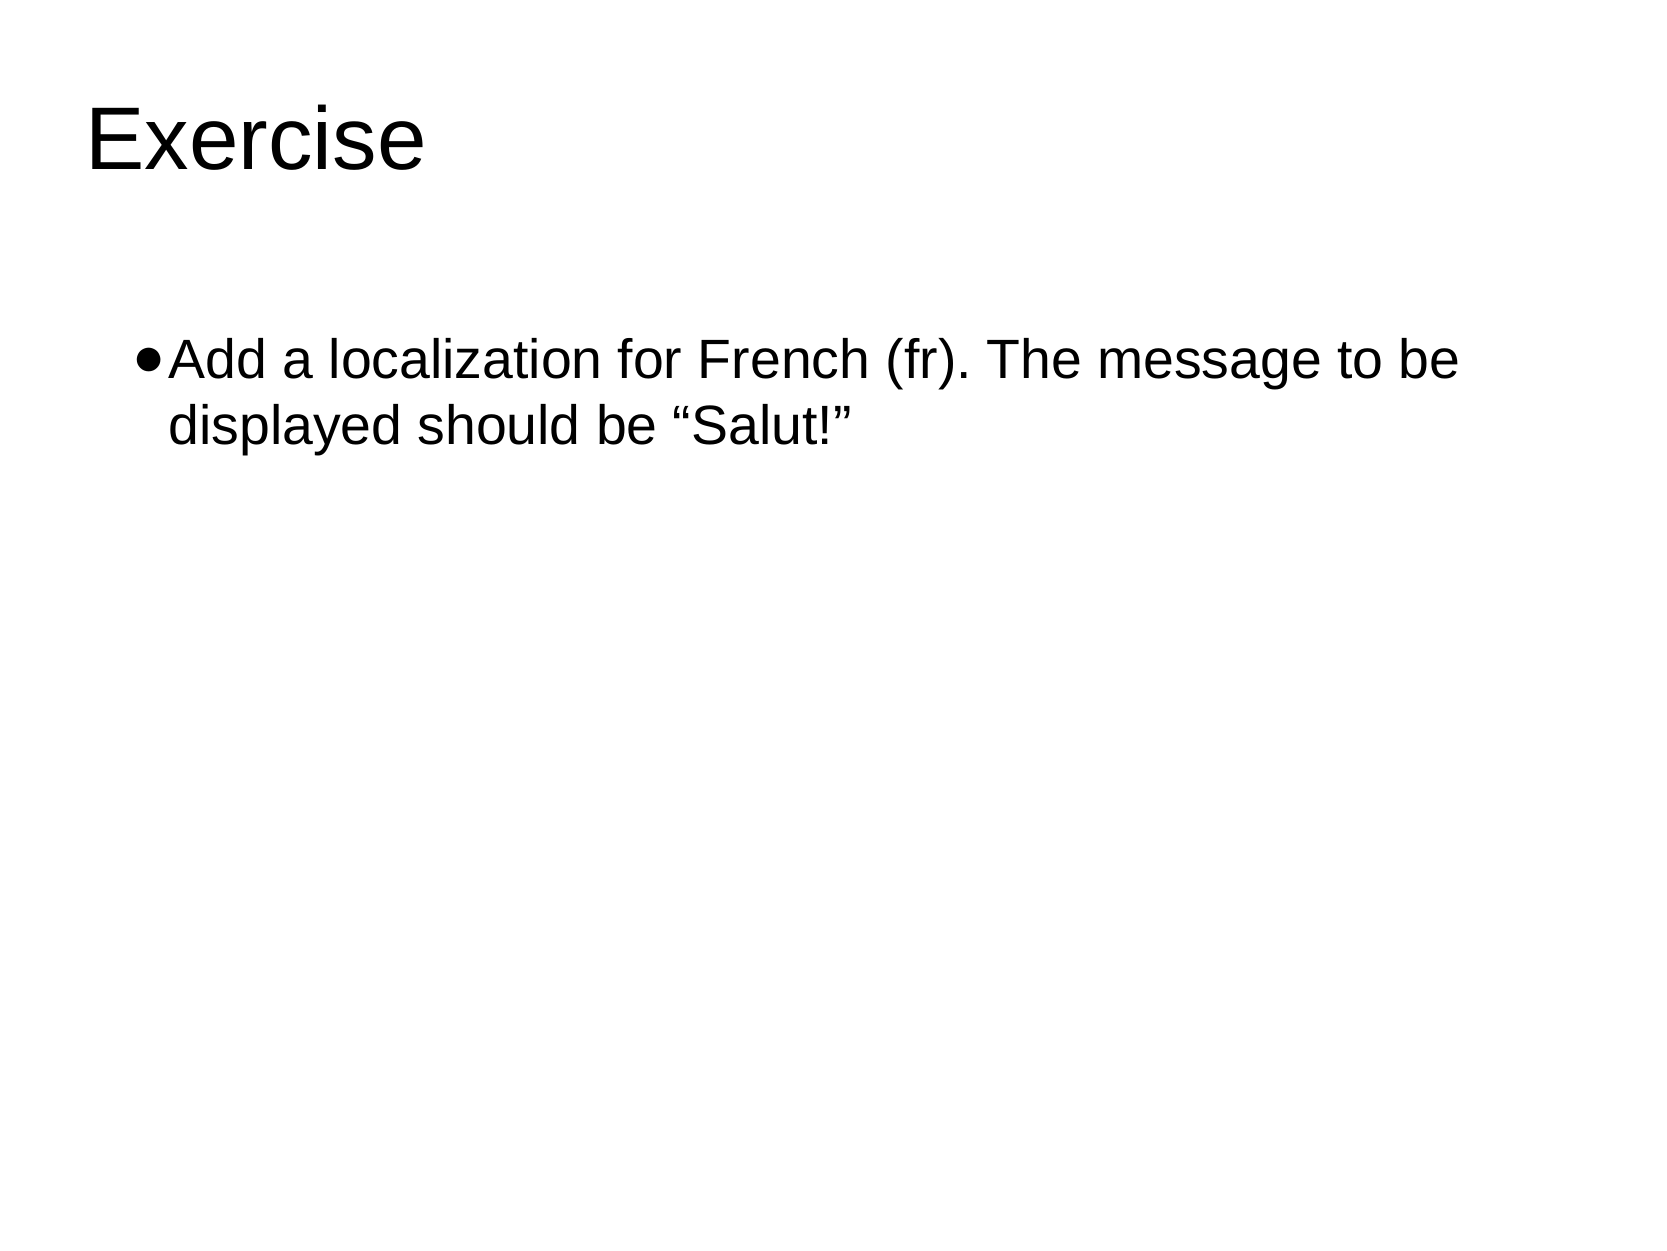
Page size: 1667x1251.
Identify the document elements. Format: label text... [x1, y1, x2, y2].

title Exercise [79, 74, 536, 230]
text_box Add a localization for French (fr). The message to be displayed should be “Salut!” [99, 316, 1577, 659]
